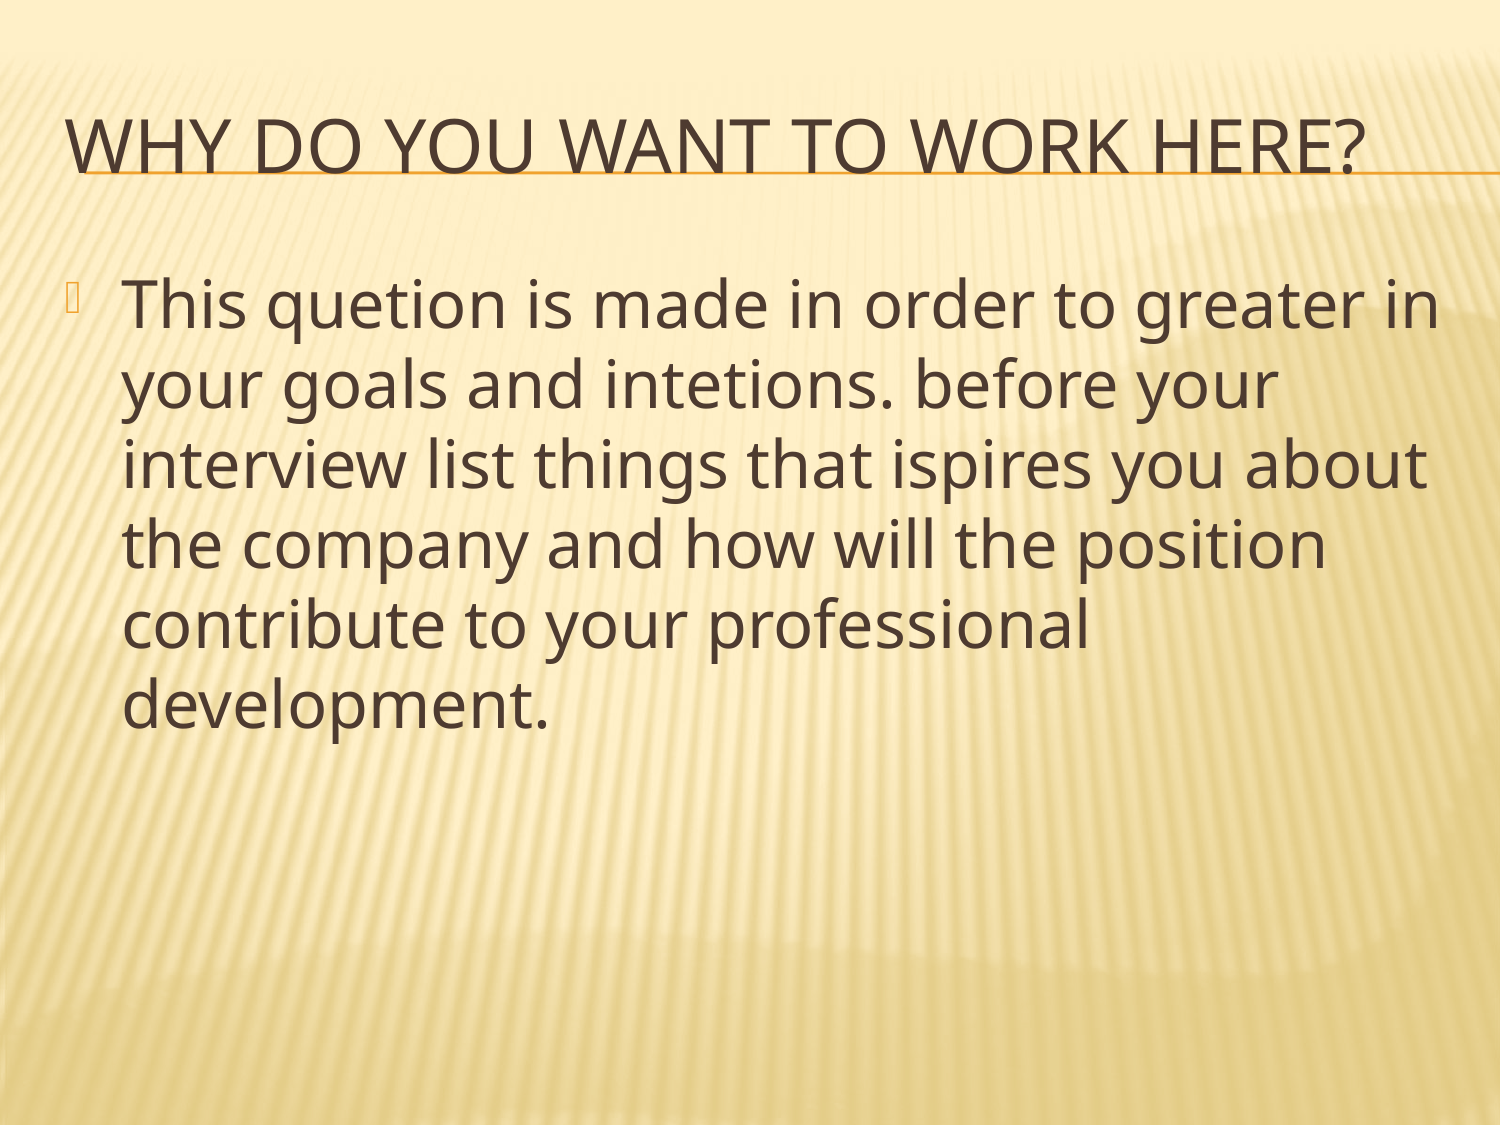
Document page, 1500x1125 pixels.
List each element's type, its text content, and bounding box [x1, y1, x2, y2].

list This quetion is made in order to greater in your goals and intetions. before your interview list things that ispires you about the company and how will the position contribute to your professional development. [50, 254, 1475, 998]
title Why do you want to work here? [50, 75, 1475, 213]
